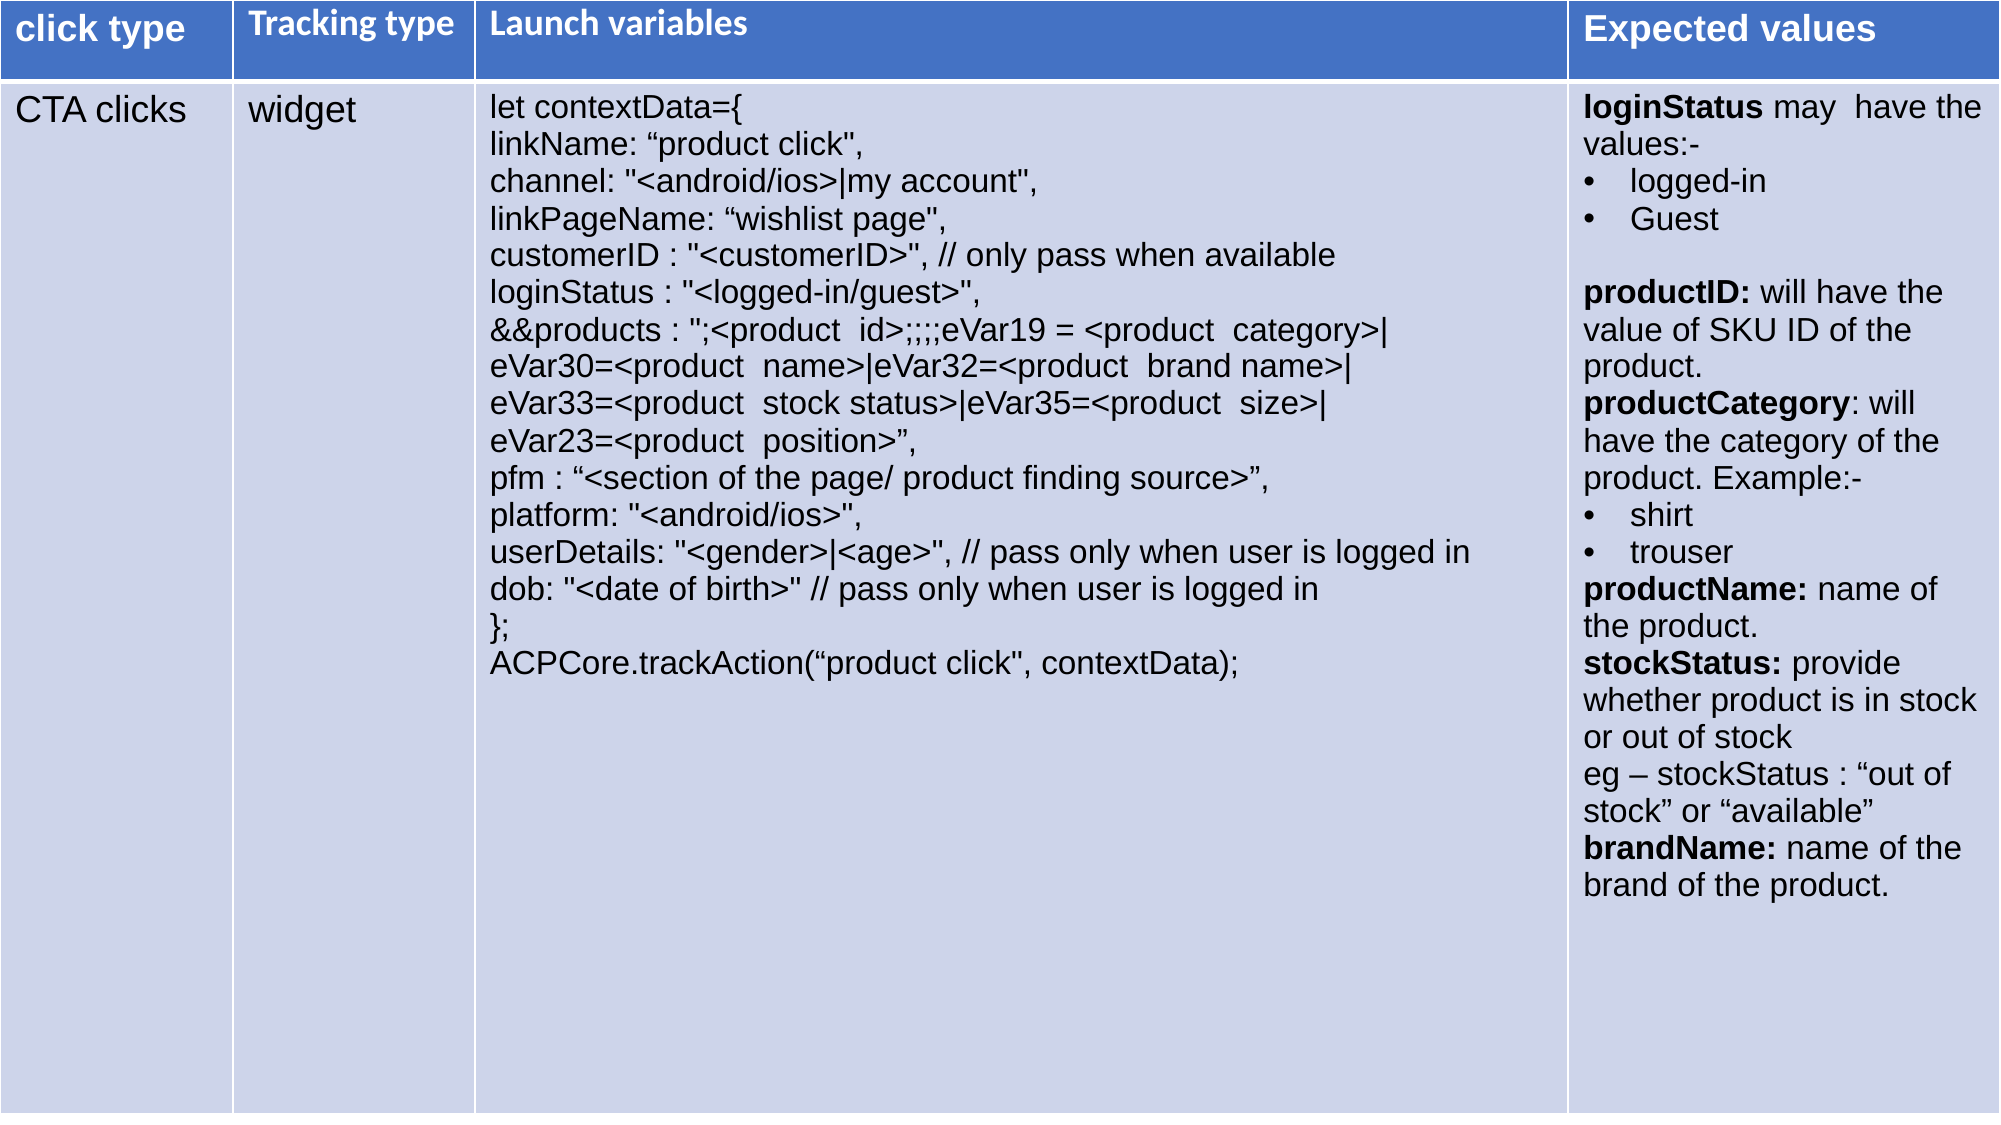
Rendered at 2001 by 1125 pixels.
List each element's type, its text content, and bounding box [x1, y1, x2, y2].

table_header Launch variables [476, 1, 1567, 79]
table_header click type [1, 1, 232, 79]
table_cell CTA clicks [1, 84, 232, 1113]
table_header Tracking type [234, 1, 474, 79]
table_cell loginStatus may have the values:- logged-in Guest productID: will have the value of SKU ID of the product. productCategory: will have the category of the product. Example:- shirt trouser productName: name of the product. stockStatus: provide whether product is in stock or out of stock eg – stockStatus : “out of stock” or “available” brandName: name of the brand of the product. [1569, 84, 1999, 1113]
table_header Expected values [1569, 1, 1999, 79]
table_cell widget [234, 84, 474, 1113]
table_cell let contextData={ linkName: “product click", channel: "<android/ios>|my account", linkPageName: “wishlist page", customerID : "<customerID>", // only pass when available loginStatus : "<logged-in/guest>", &&products : ";<product id>;;;;eVar19 = <product category>|eVar30=<product name>|eVar32=<product brand name>|eVar33=<product stock status>|eVar35=<product size>|eVar23=<product position>”, pfm : “<section of the page/ product finding source>”, platform: "<android/ios>", userDetails: "<gender>|<age>", // pass only when user is logged in dob: "<date of birth>" // pass only when user is logged in }; ACPCore.trackAction(“product click", contextData); [476, 84, 1567, 1113]
